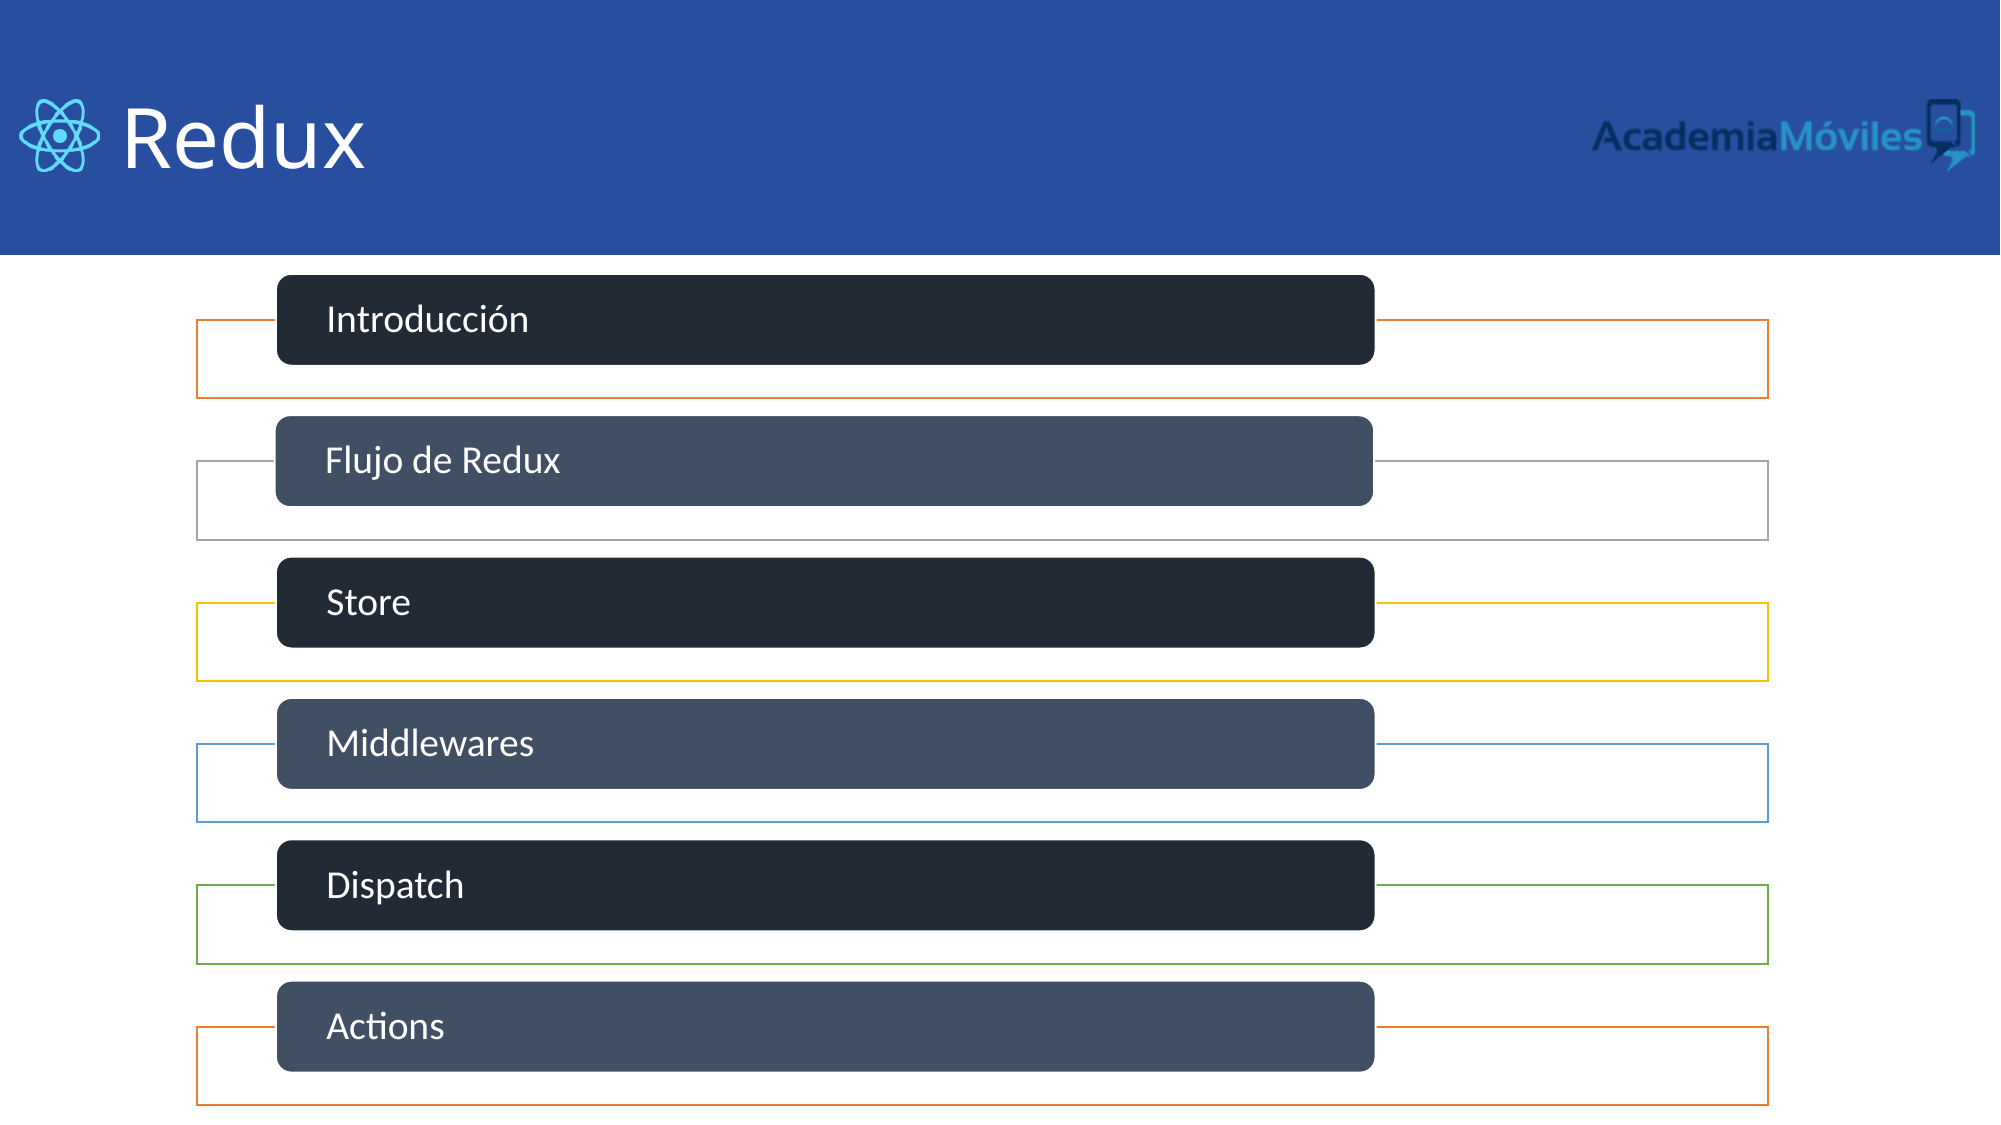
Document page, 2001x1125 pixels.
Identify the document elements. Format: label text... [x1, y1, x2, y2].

picture [1592, 99, 1975, 172]
text_box [0, 0, 2000, 256]
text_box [197, 267, 1769, 1112]
picture [17, 99, 101, 172]
text_box Redux [106, 77, 1677, 193]
